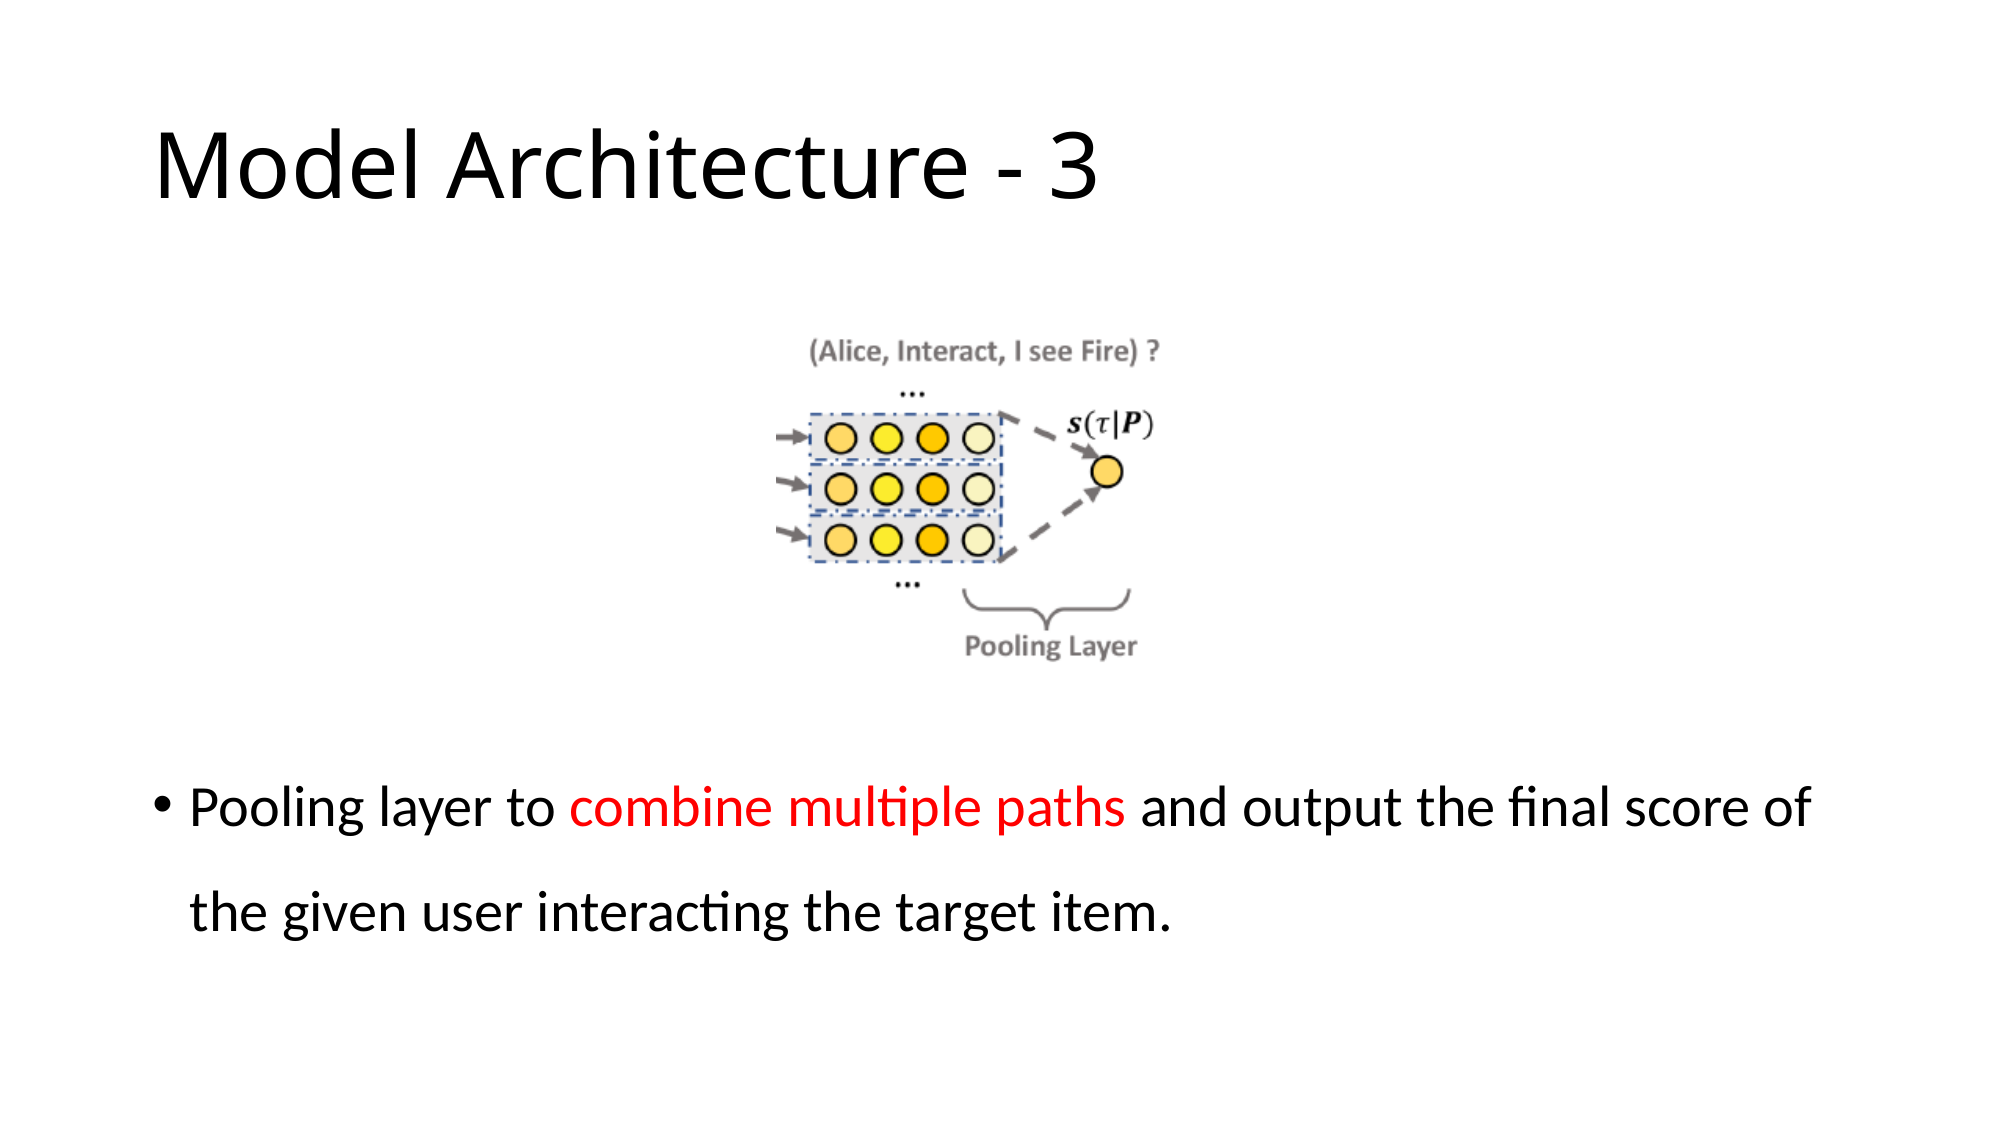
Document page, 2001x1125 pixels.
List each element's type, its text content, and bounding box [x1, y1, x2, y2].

list Pooling layer to combine multiple paths and output the final score of the given user interacting the target item. [137, 299, 1863, 1014]
title Model Architecture - 3 [137, 59, 1863, 278]
picture [776, 277, 1224, 684]
